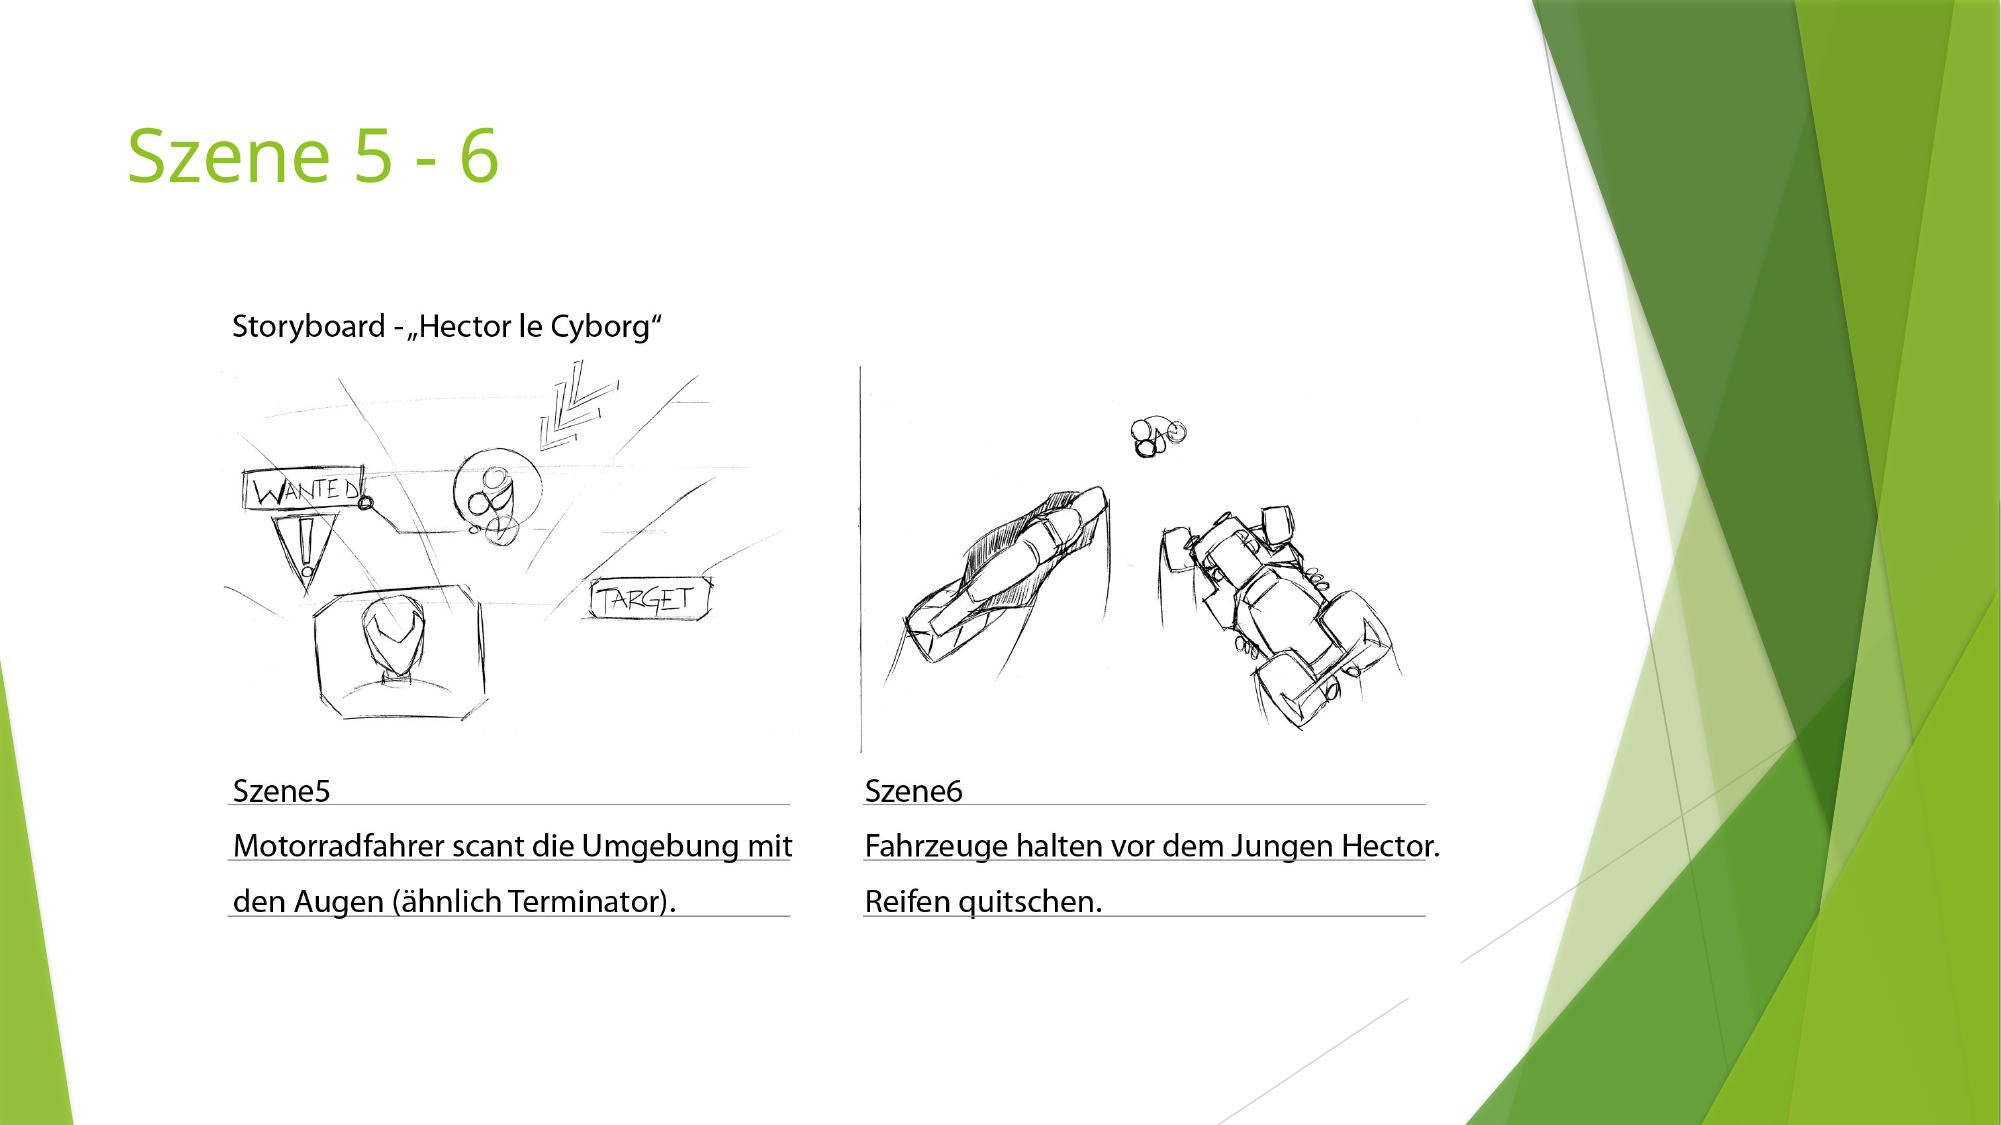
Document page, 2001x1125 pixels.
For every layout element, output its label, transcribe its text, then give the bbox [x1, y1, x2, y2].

title Szene 5 - 6 [111, 99, 1522, 317]
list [189, 282, 1462, 998]
